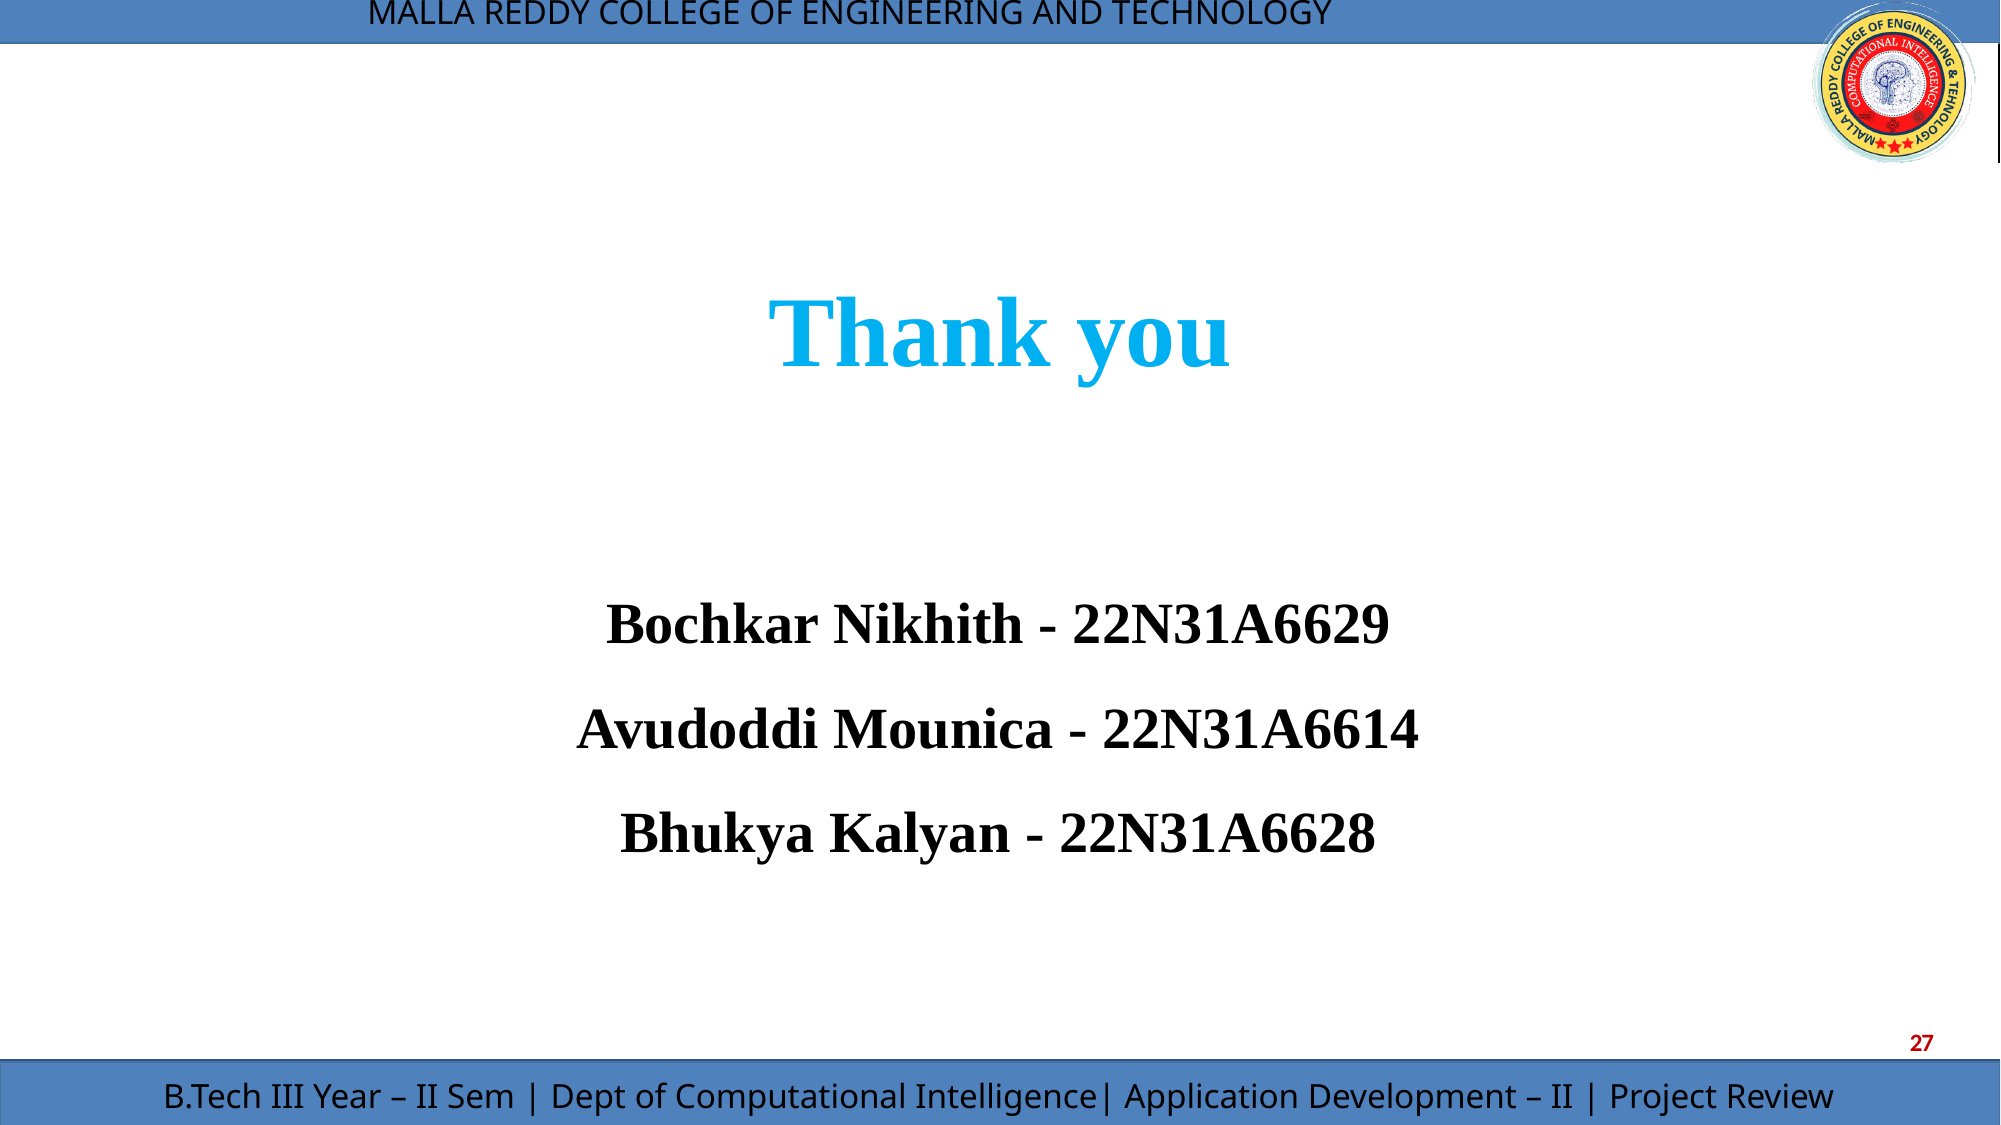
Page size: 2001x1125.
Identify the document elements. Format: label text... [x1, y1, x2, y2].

text_box [0, 0, 1782, 44]
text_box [0, 1062, 2000, 1125]
slide_number 27 [1890, 1031, 1950, 1059]
title Thank you [137, 266, 1863, 388]
text_box MALLA REDDY COLLEGE OF ENGINEERING AND TECHNOLOGY [359, 0, 1507, 39]
picture [1787, 0, 2000, 189]
list Bochkar Nikhith - 22N31A6629 Avudoddi Mounica - 22N31A6614 Bhukya Kalyan - 22N31A6628 [509, 550, 1488, 936]
